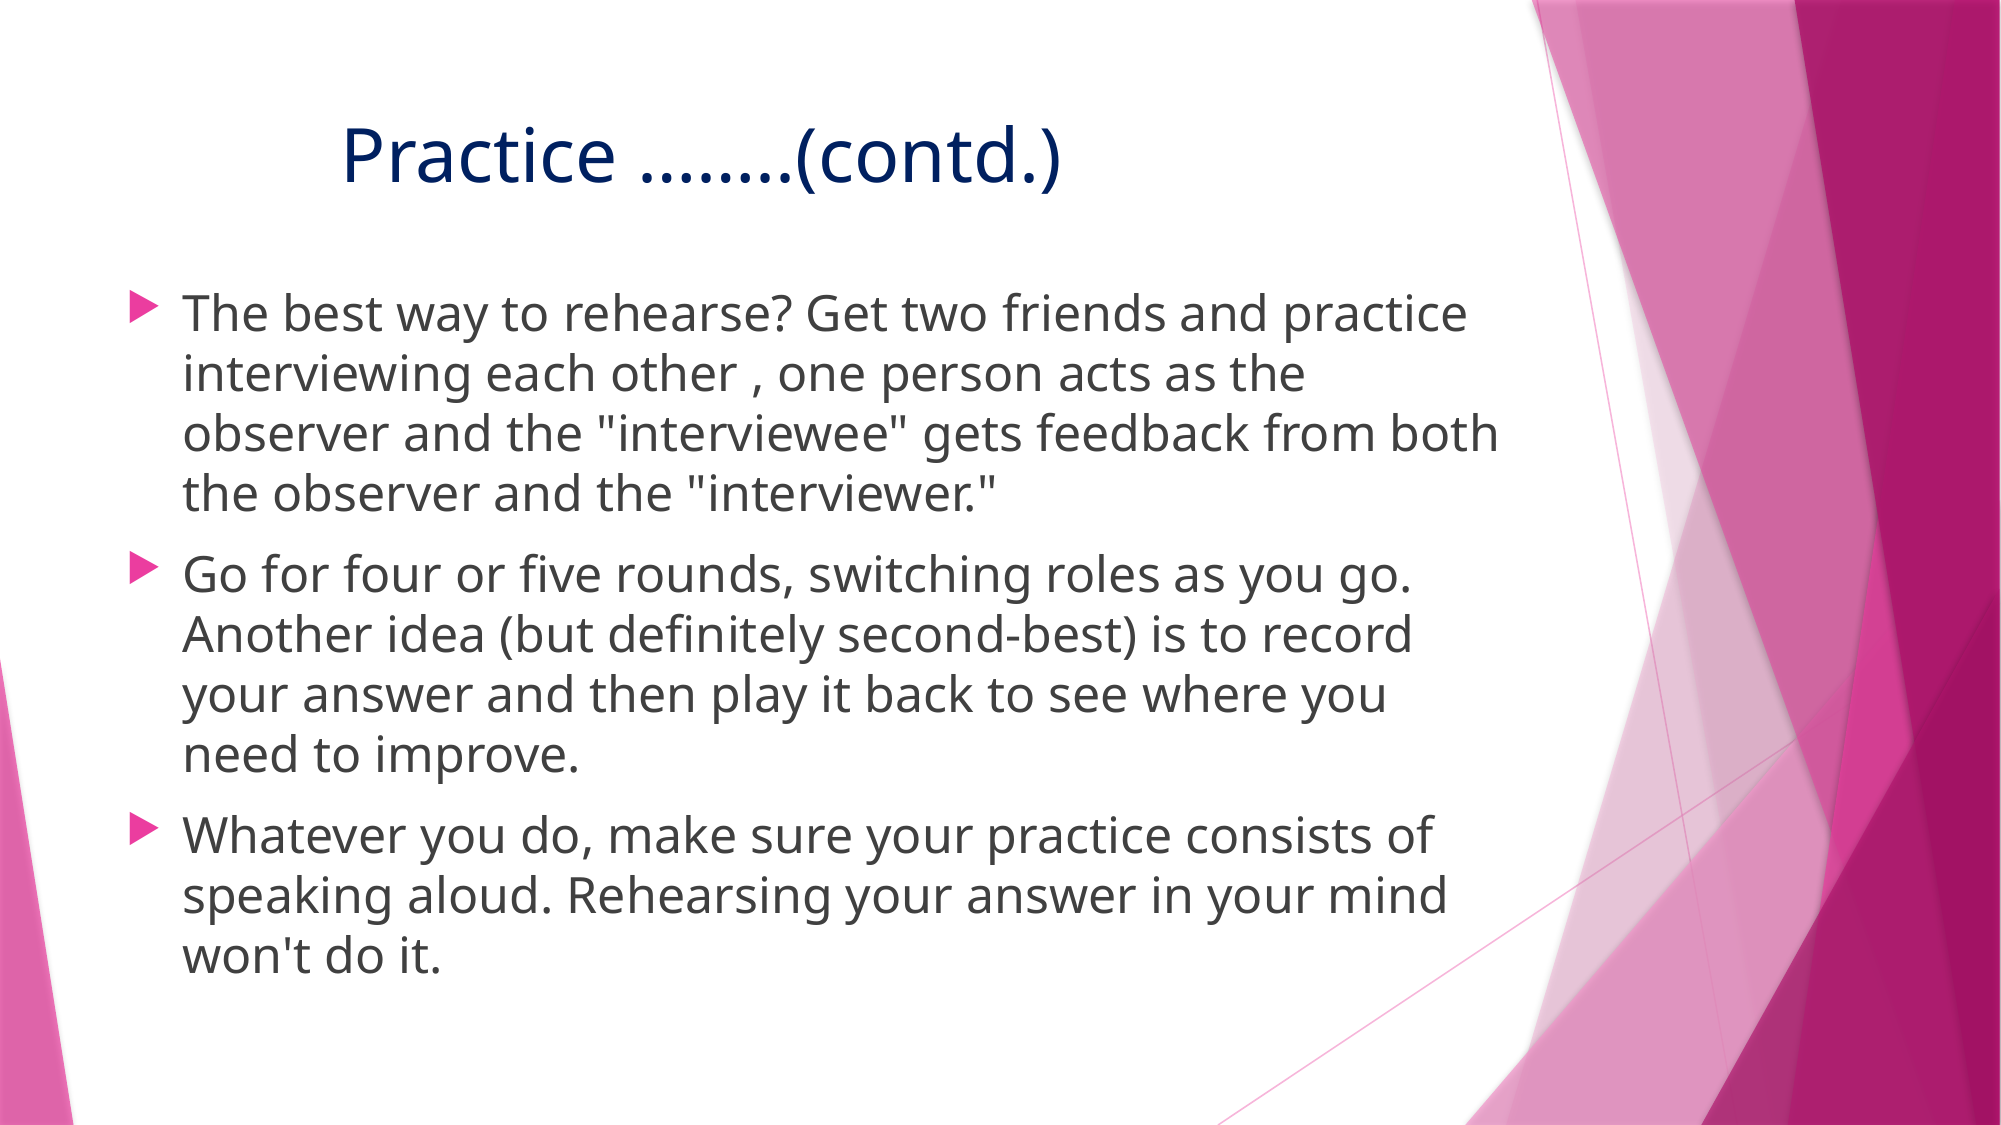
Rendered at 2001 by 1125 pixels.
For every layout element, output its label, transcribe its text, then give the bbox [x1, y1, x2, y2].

list The best way to rehearse? Get two friends and practice interviewing each other , one person acts as the observer and the "interviewee" gets feedback from both the observer and the "interviewer." Go for four or five rounds, switching roles as you go. Another idea (but definitely second-best) is to record your answer and then play it back to see where you need to improve. Whatever you do, make sure your practice consists of speaking aloud. Rehearsing your answer in your mind won't do it. [111, 274, 1522, 1031]
title Practice ……..(contd.) [111, 99, 1522, 212]
